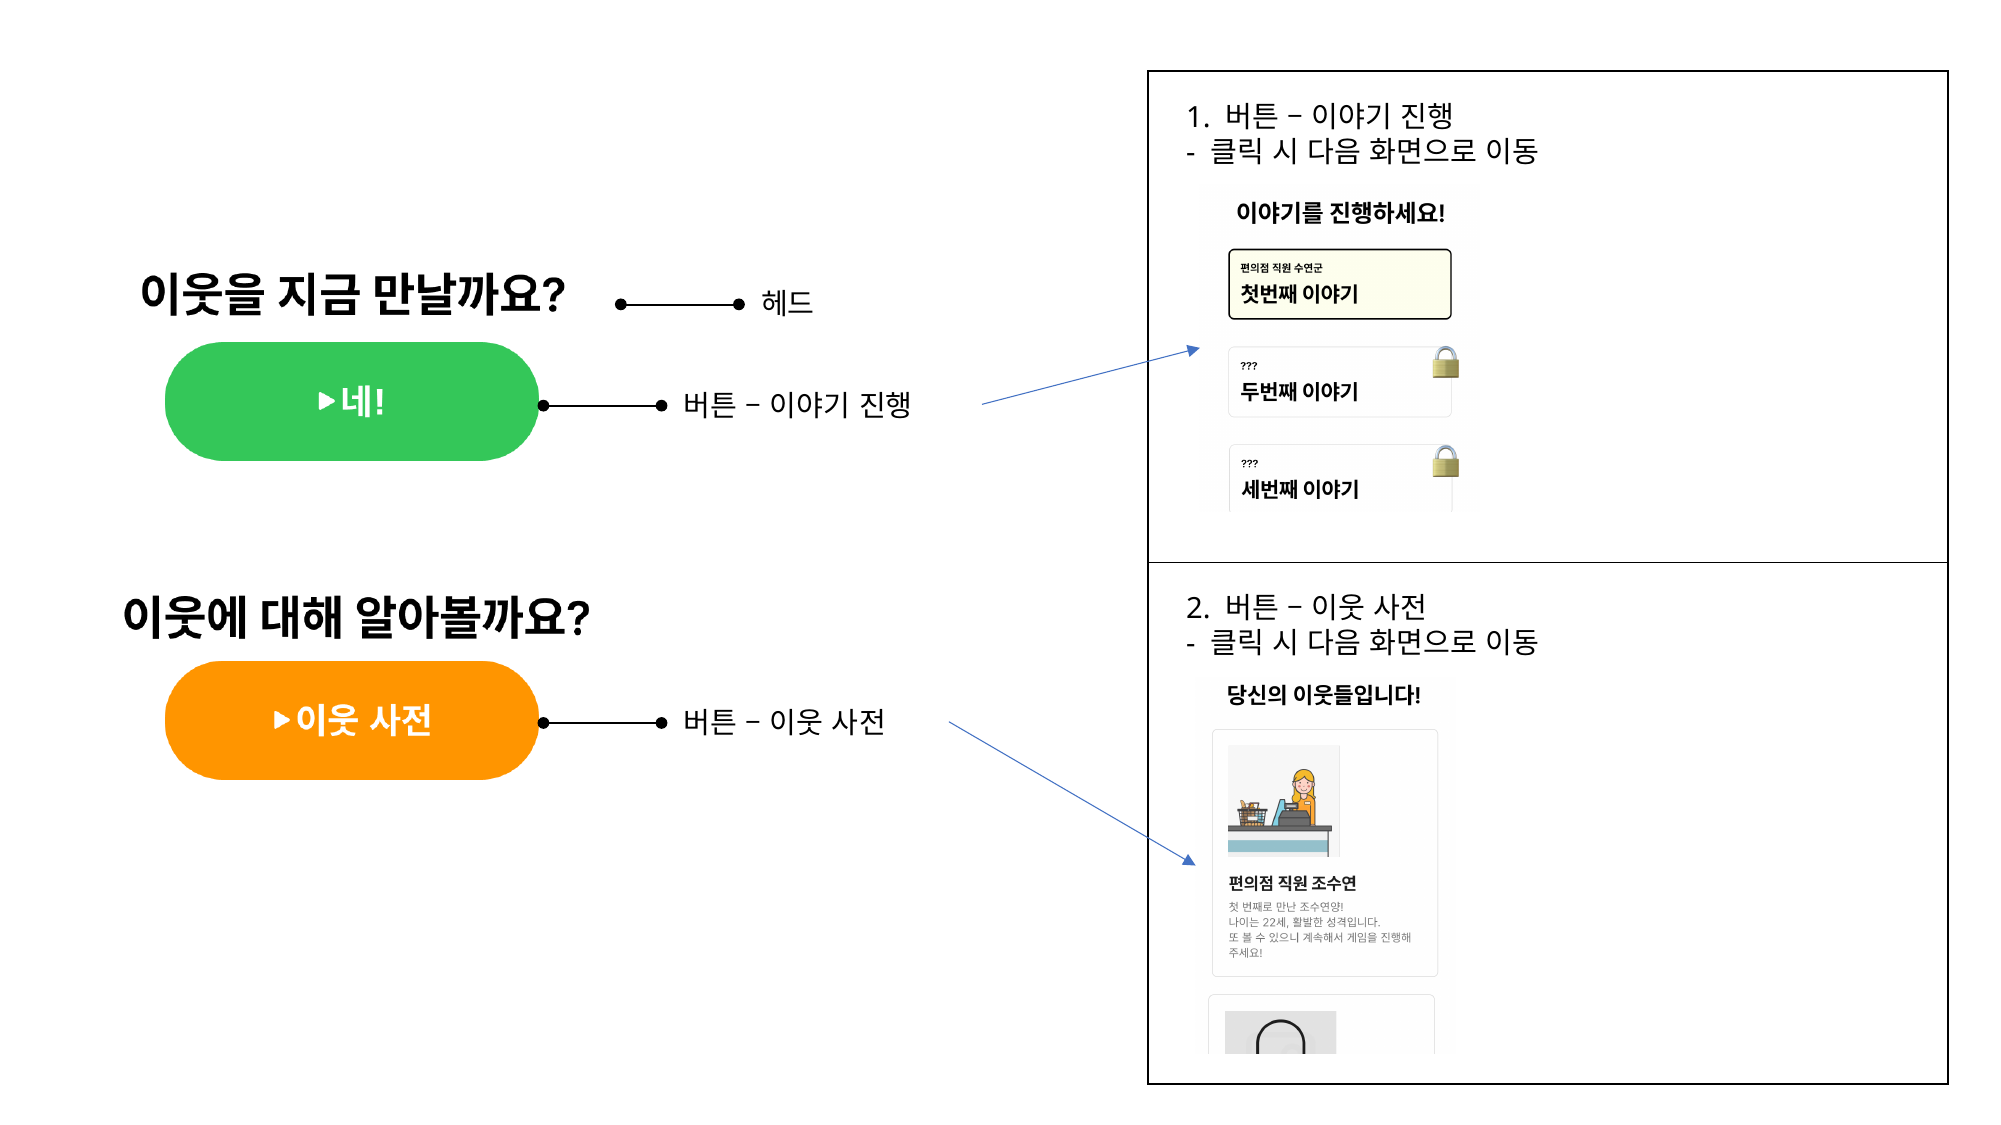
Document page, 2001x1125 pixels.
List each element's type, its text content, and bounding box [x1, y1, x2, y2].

picture [1199, 184, 1480, 512]
picture [1195, 677, 1456, 1054]
text_box 2. 버튼 – 이웃 사전 - 클릭 시 다음 화면으로 이동 [1171, 581, 1924, 667]
text_box 버튼 – 이웃 사전 [668, 696, 949, 747]
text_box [981, 347, 1200, 405]
text_box 헤드 [746, 278, 868, 328]
text_box [654, 398, 668, 413]
picture [76, 247, 620, 825]
text_box 버튼 – 이야기 진행 [668, 379, 982, 430]
text_box [654, 715, 668, 730]
text_box [1147, 563, 1949, 1085]
text_box 1. 버튼 – 이야기 진행 - 클릭 시 다음 화면으로 이동 [1171, 91, 1924, 176]
text_box [1147, 70, 1949, 562]
text_box [620, 297, 628, 312]
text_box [948, 722, 1196, 866]
text_box [732, 297, 746, 312]
